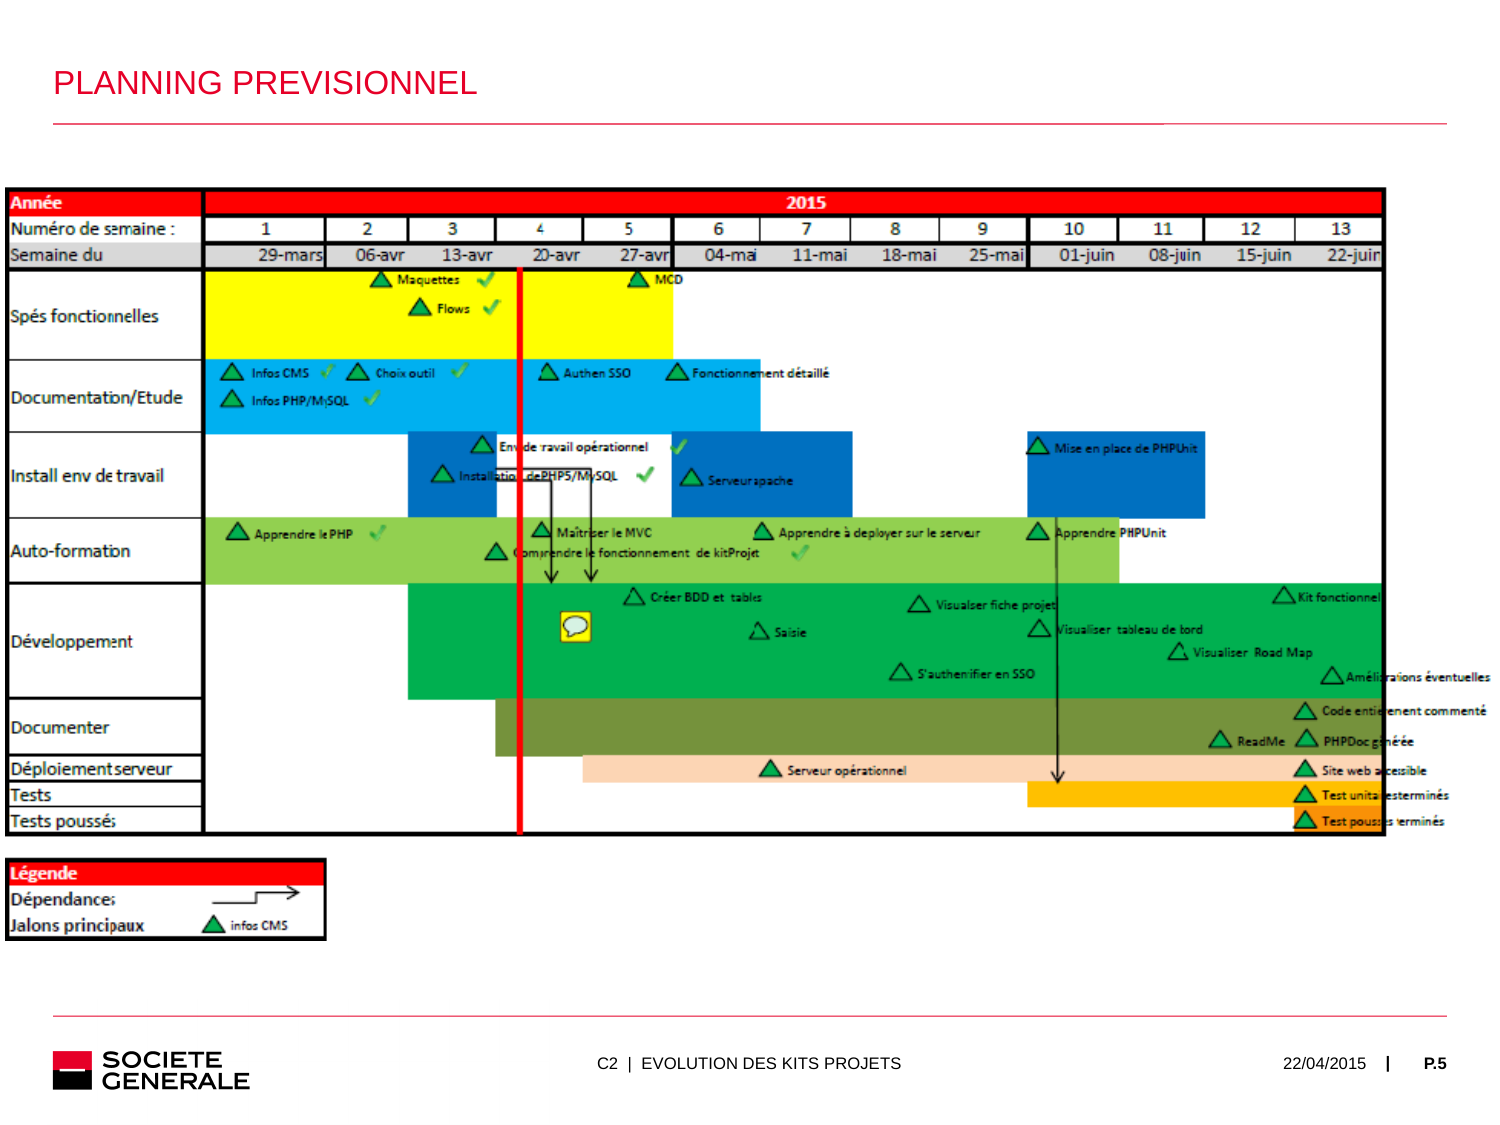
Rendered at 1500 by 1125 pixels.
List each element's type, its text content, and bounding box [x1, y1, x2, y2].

title PLANNING PREVISIONNEL [52, 42, 1448, 125]
picture [5, 186, 1500, 941]
text_box 22/04/2015 [1068, 1052, 1367, 1125]
text_box P.5 [1387, 1052, 1447, 1125]
picture [47, 999, 550, 1125]
text_box C2 | EVOLUTION DES KITS PROJETS [454, 1052, 1045, 1125]
